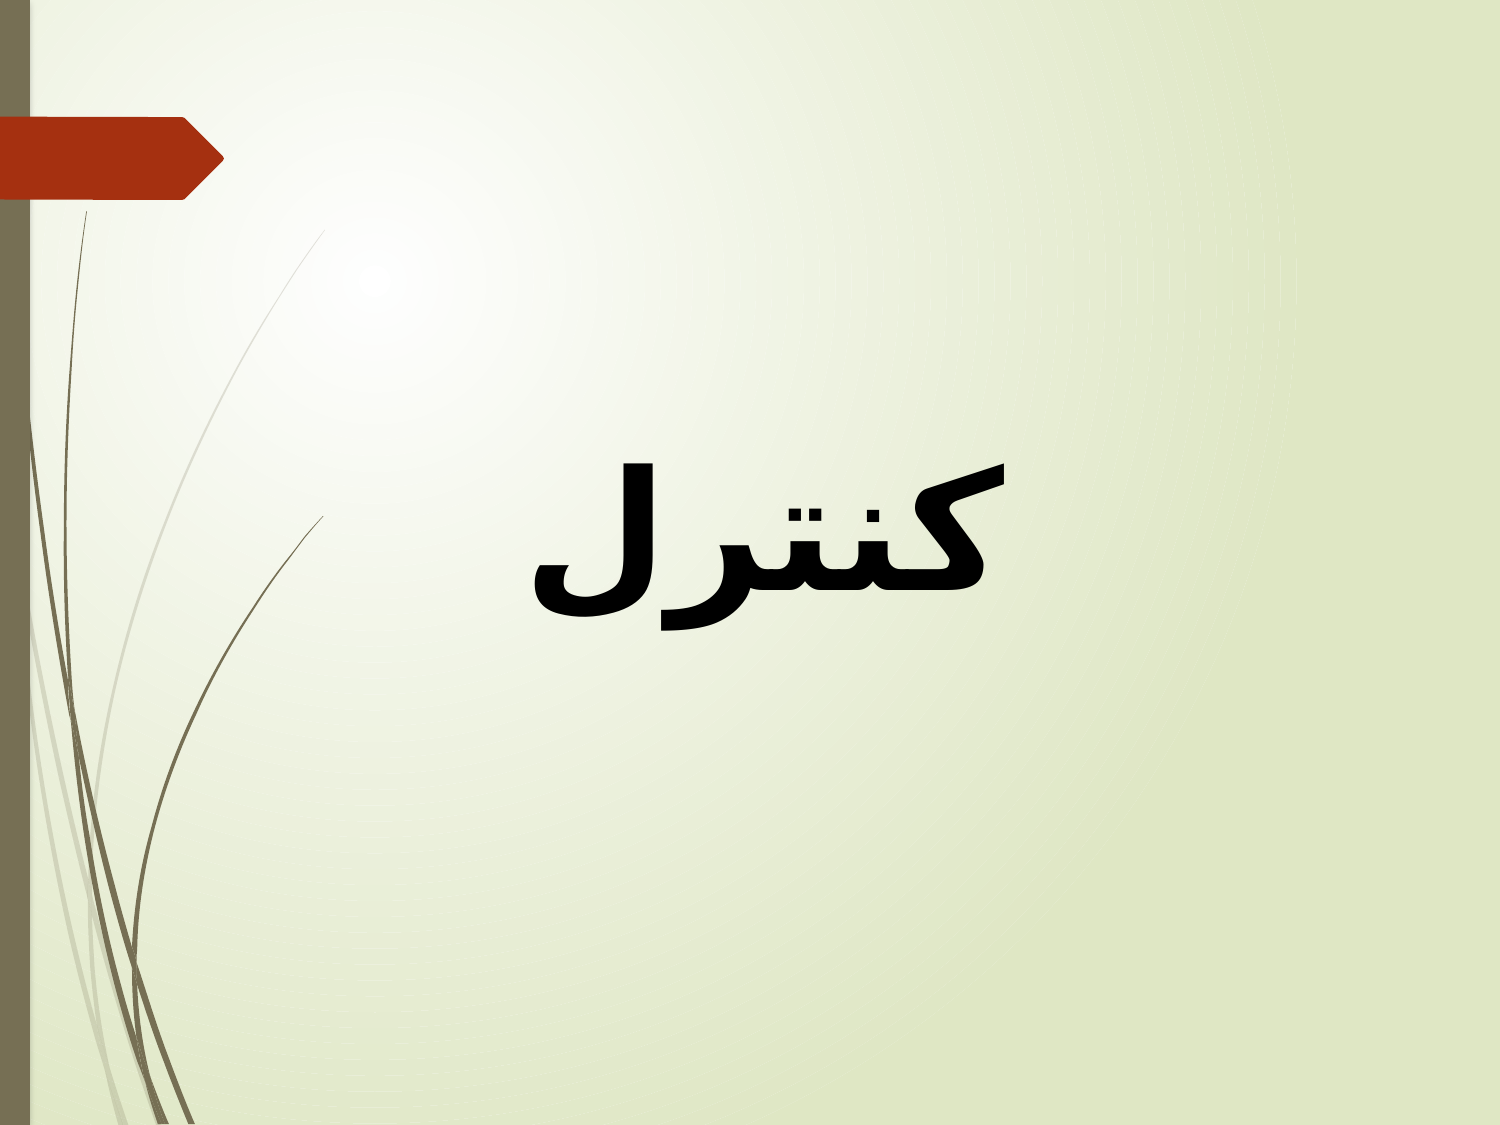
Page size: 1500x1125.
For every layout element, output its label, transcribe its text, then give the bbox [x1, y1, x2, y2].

text_box کنترل [508, 416, 1020, 632]
